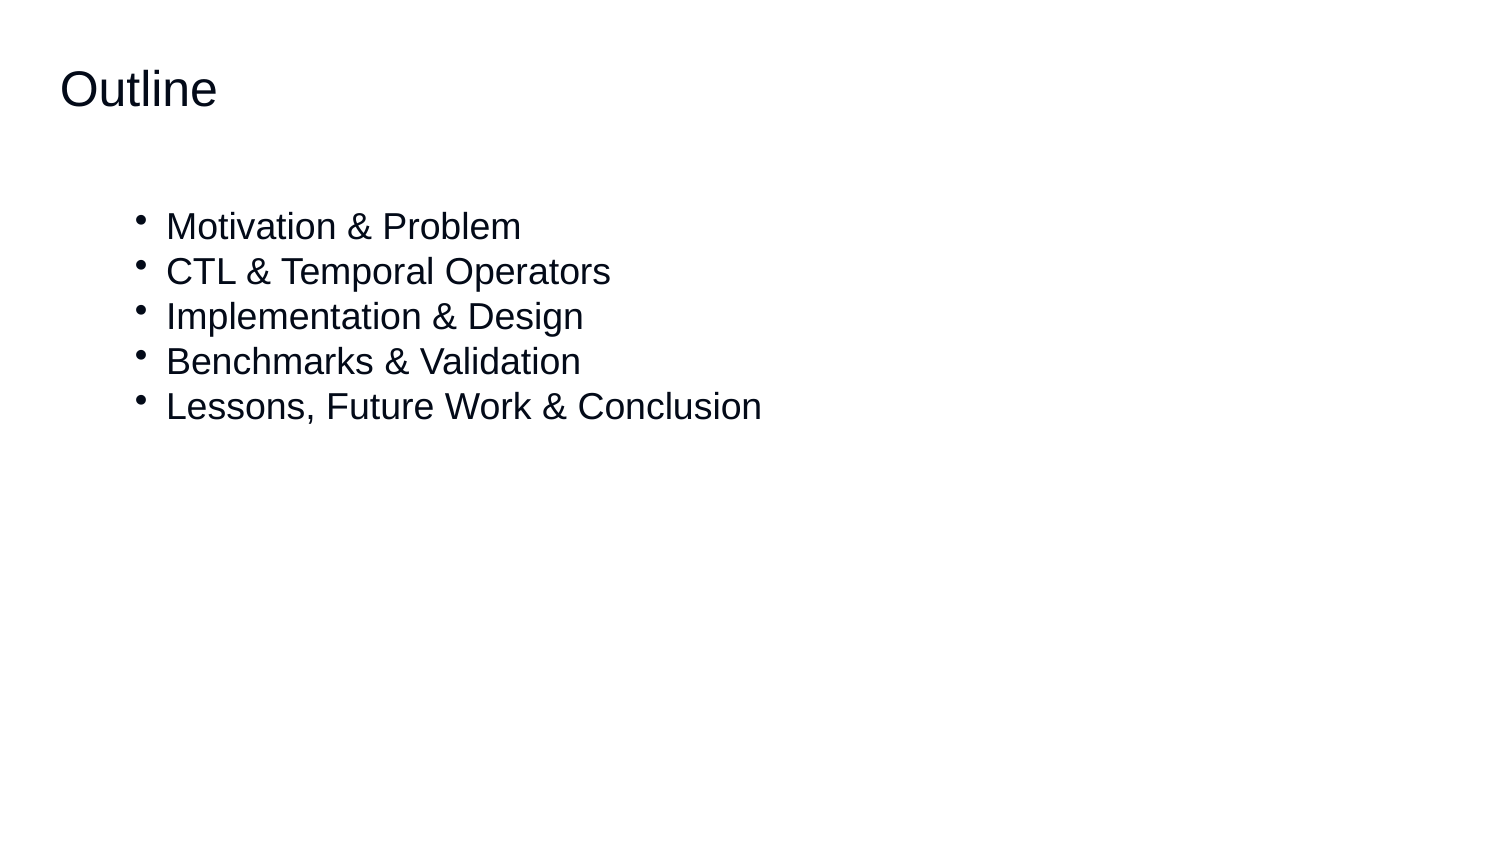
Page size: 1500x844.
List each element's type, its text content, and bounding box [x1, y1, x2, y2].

text_box Motivation & Problem CTL & Temporal Operators Implementation & Design Benchmarks & Validation Lessons, Future Work & Conclusion [119, 194, 1020, 435]
text_box Outline [44, 45, 1455, 128]
